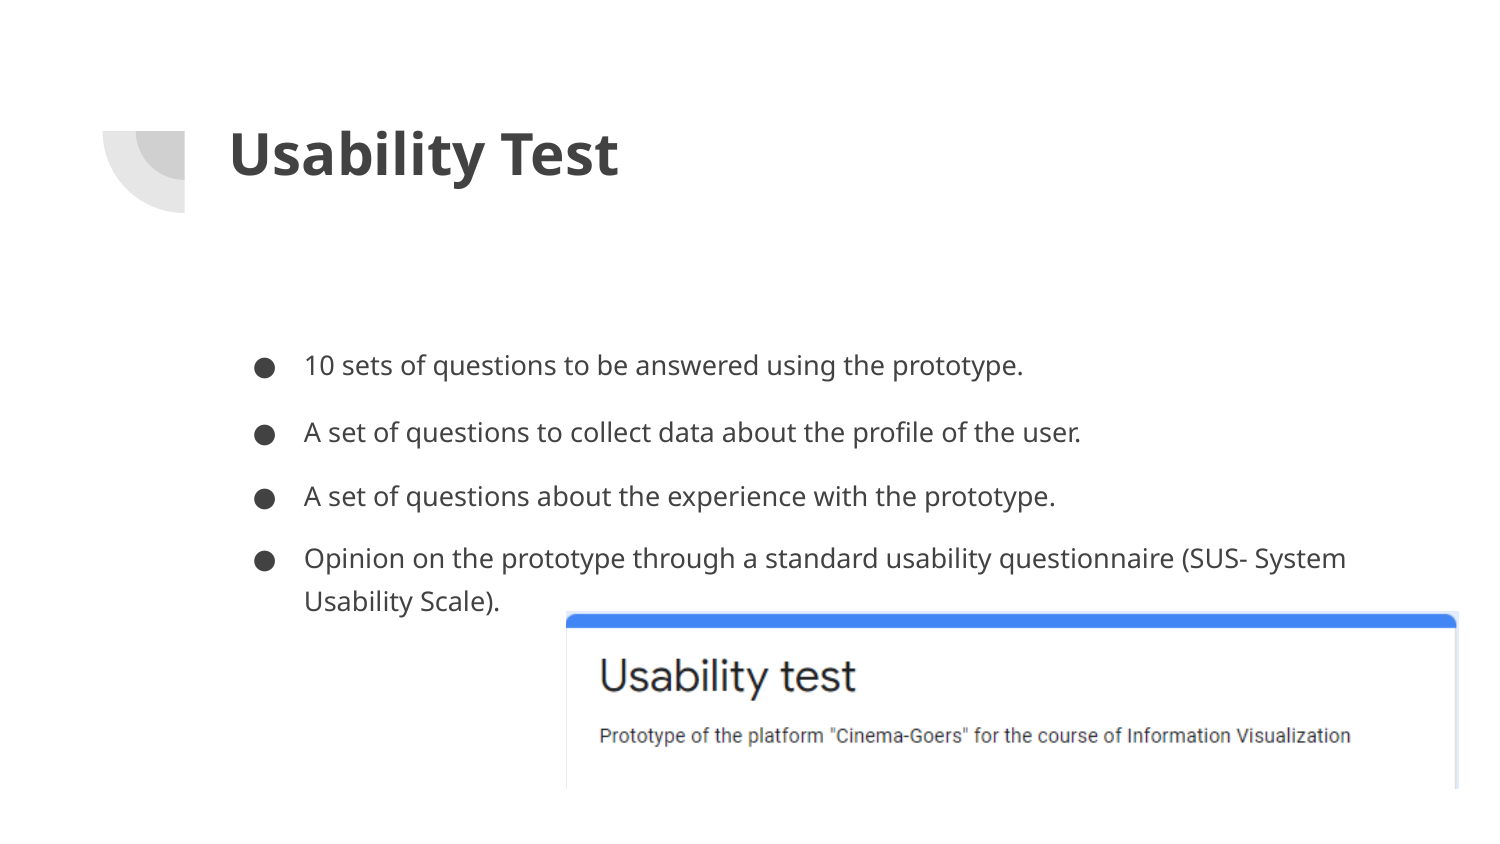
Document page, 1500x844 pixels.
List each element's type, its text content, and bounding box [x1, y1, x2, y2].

list 10 sets of questions to be answered using the prototype. A set of questions to collect data about the profile of the user. A set of questions about the experience with the prototype. Opinion on the prototype through a standard usability questionnaire (SUS- System Usability Scale). [213, 326, 1368, 744]
title Usability Test [213, 98, 1368, 263]
picture [565, 610, 1460, 790]
